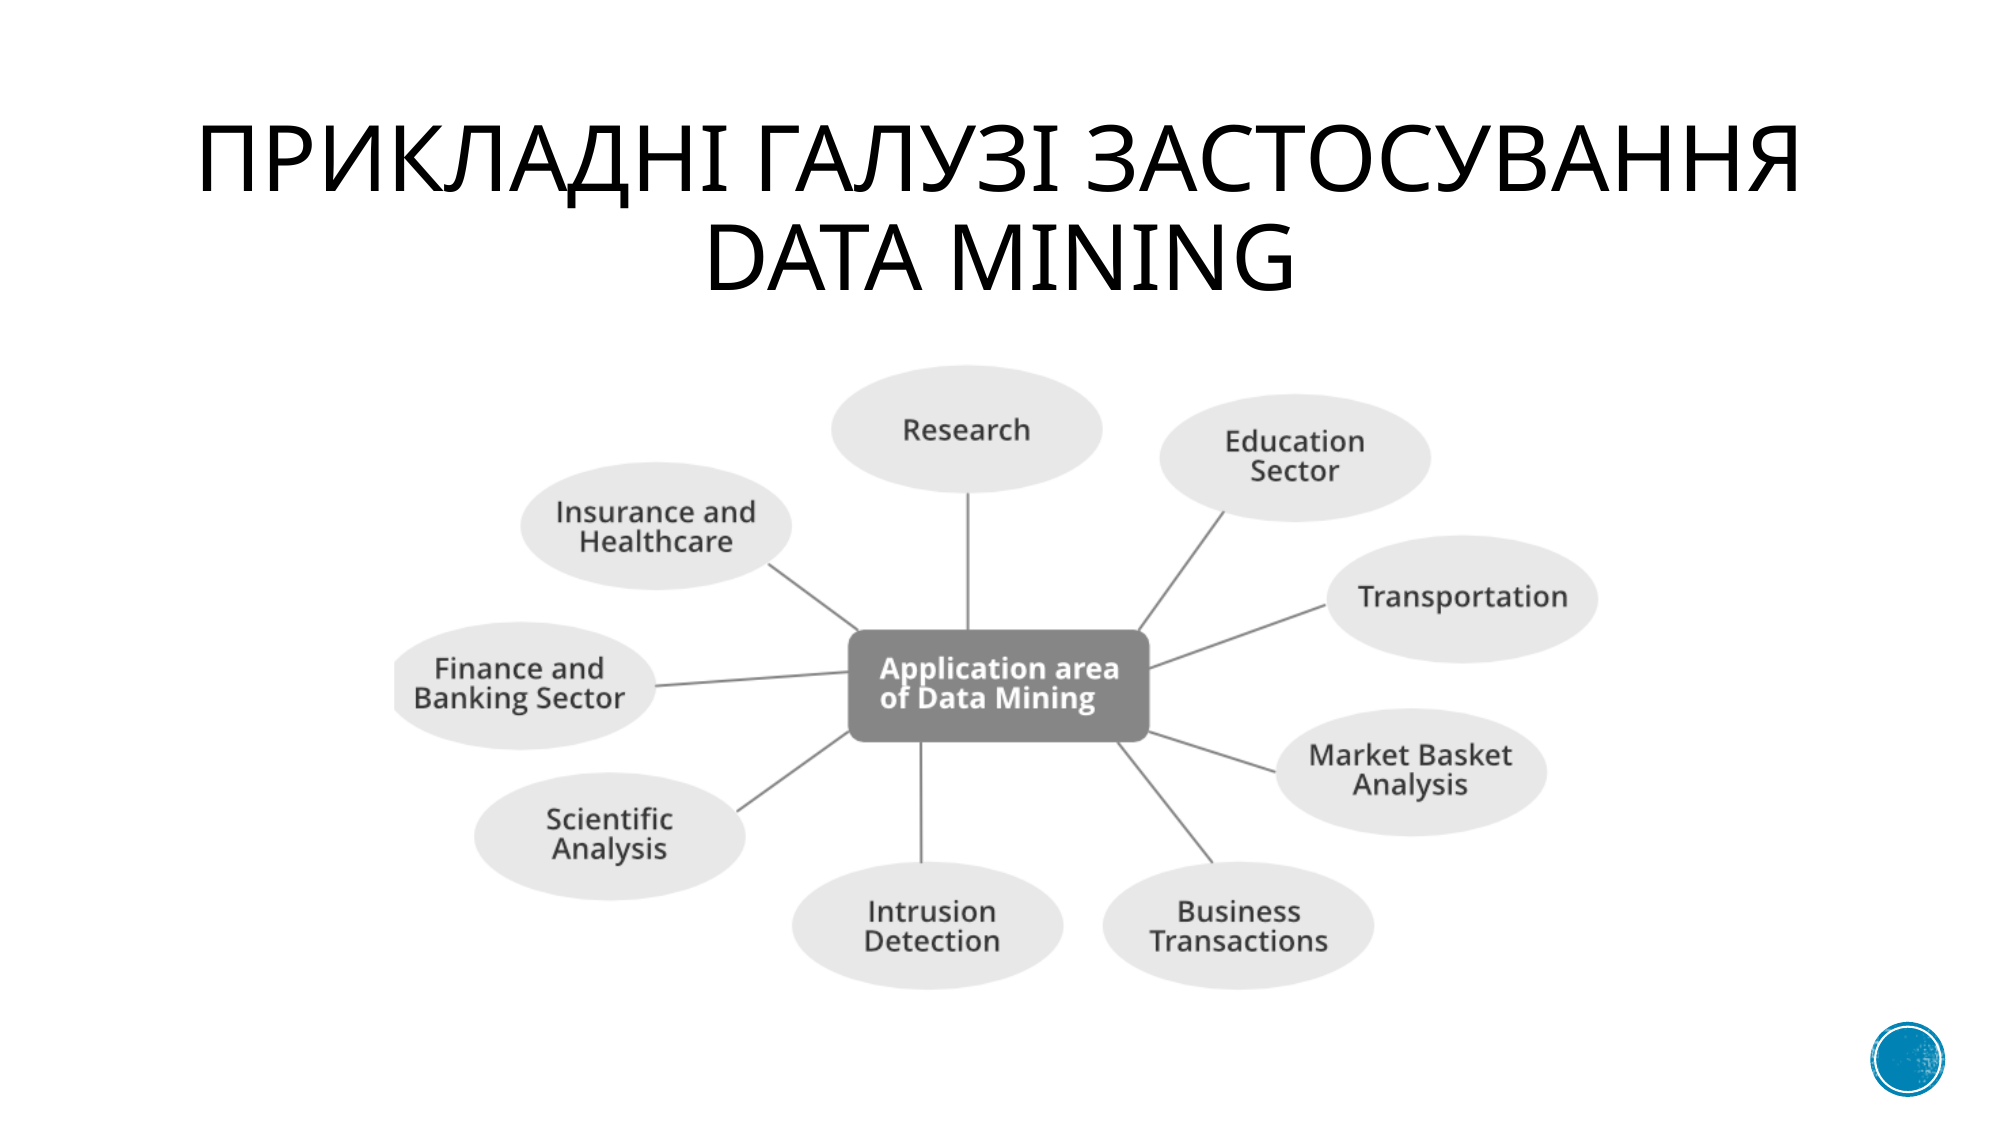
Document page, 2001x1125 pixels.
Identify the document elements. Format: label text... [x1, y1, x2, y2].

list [397, 351, 1606, 1010]
title Прикладні галузі застосування data mining [175, 79, 1826, 344]
